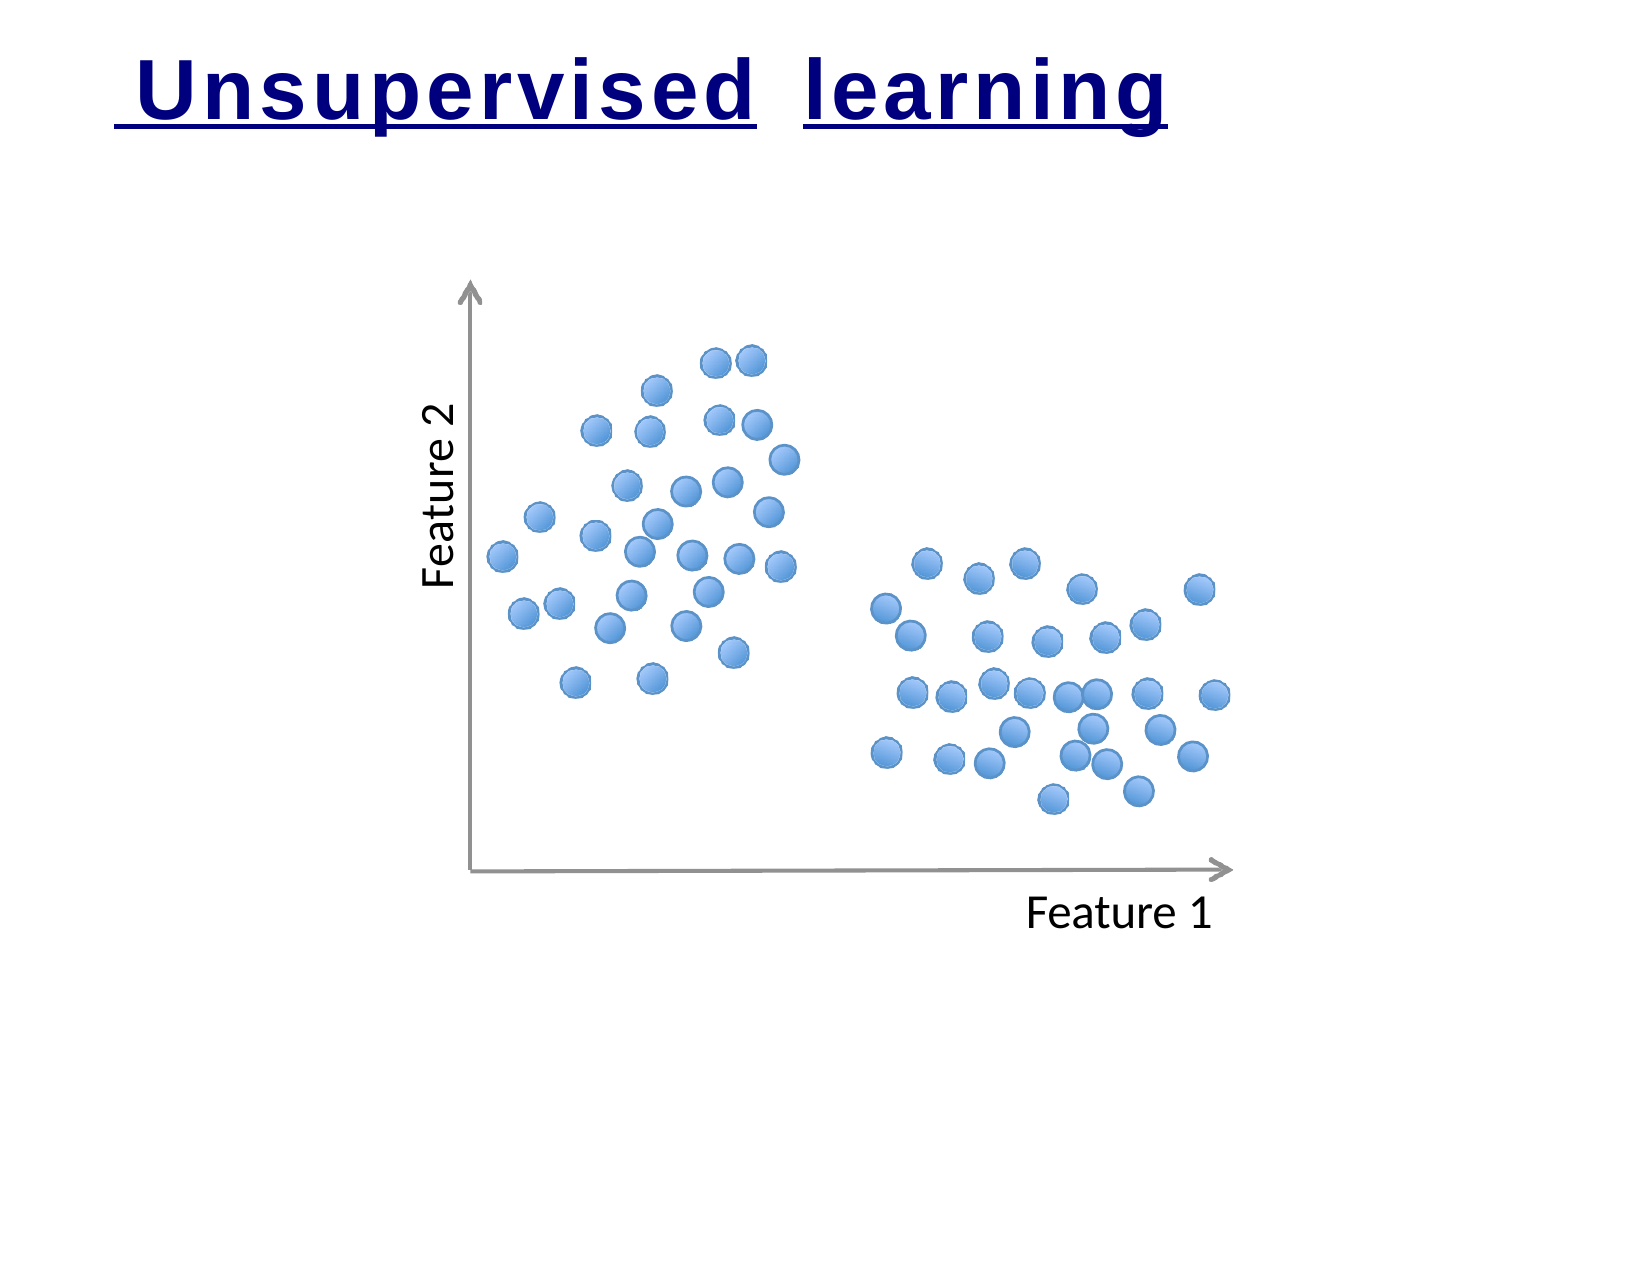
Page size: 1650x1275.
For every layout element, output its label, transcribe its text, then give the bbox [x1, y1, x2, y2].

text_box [457, 279, 1231, 870]
text_box Feature 1 [1023, 890, 1217, 938]
title Unsupervised learning [112, 31, 1538, 248]
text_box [468, 873, 1234, 883]
text_box Feature 2 [405, 398, 452, 592]
